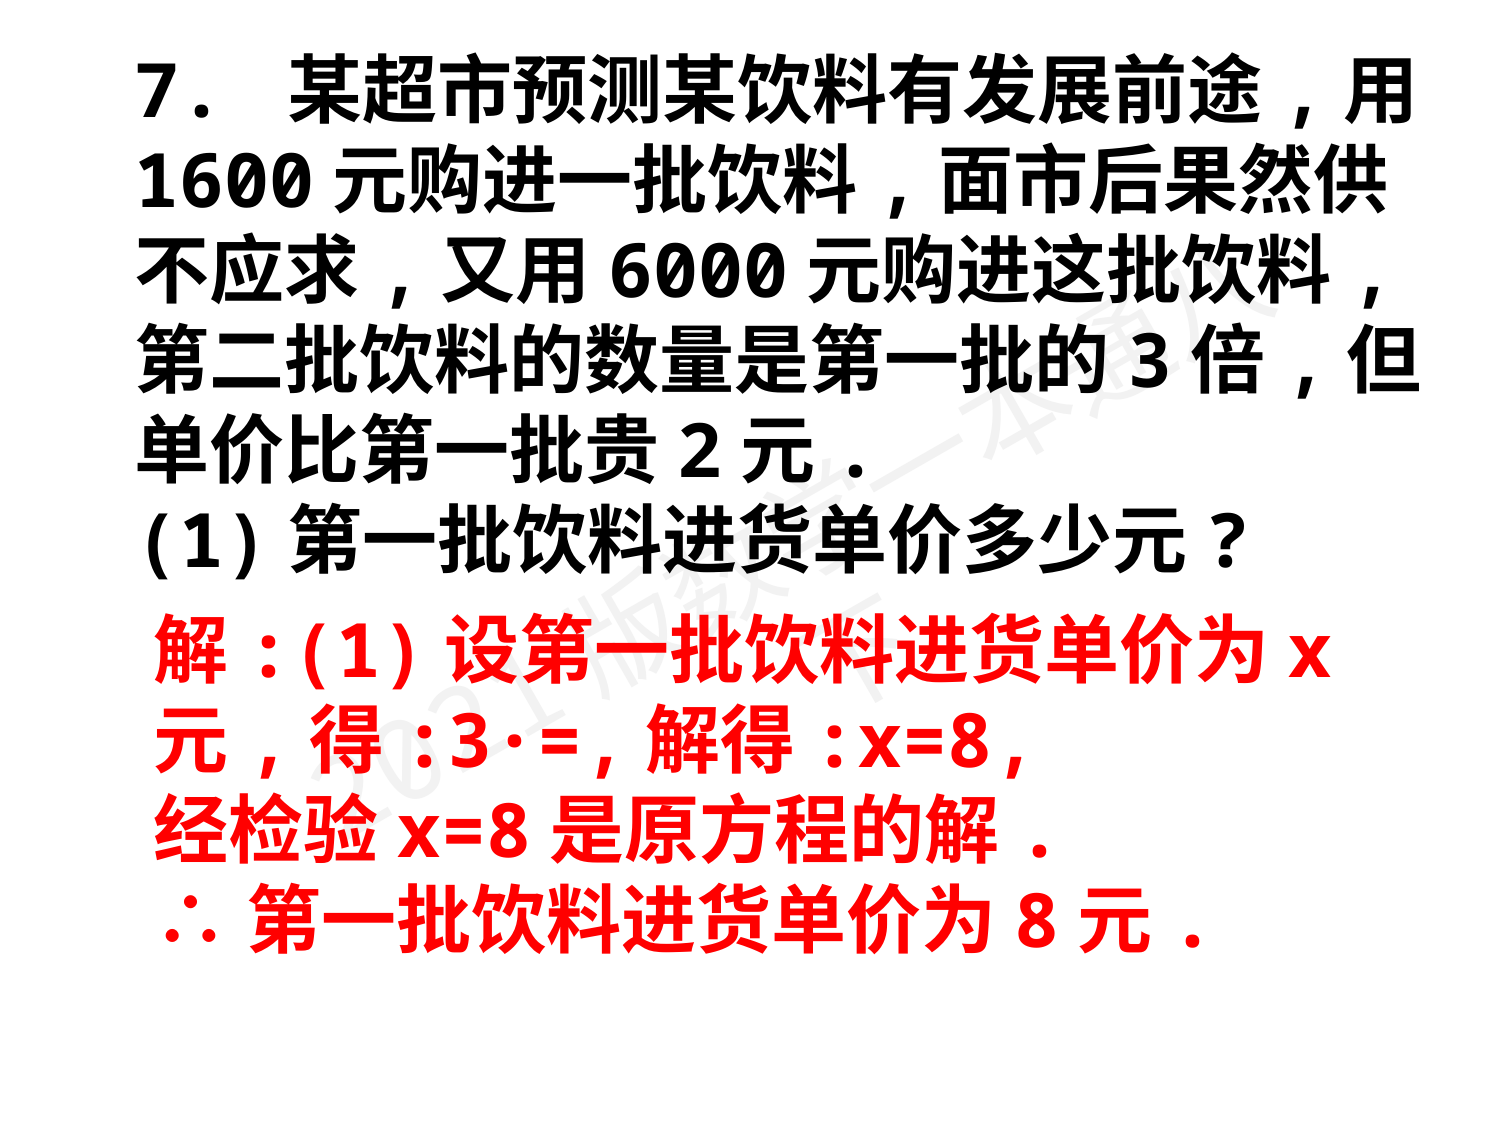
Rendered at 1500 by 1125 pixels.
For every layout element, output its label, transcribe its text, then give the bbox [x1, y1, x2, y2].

text_box 7. 某超市预测某饮料有发展前途,用1600元购进一批饮料,面市后果然供不应求,又用6000元购进这批饮料,第二批饮料的数量是第一批的3倍,但单价比第一批贵2元. (1)第一批饮料进货单价多少元? [119, 34, 1448, 590]
